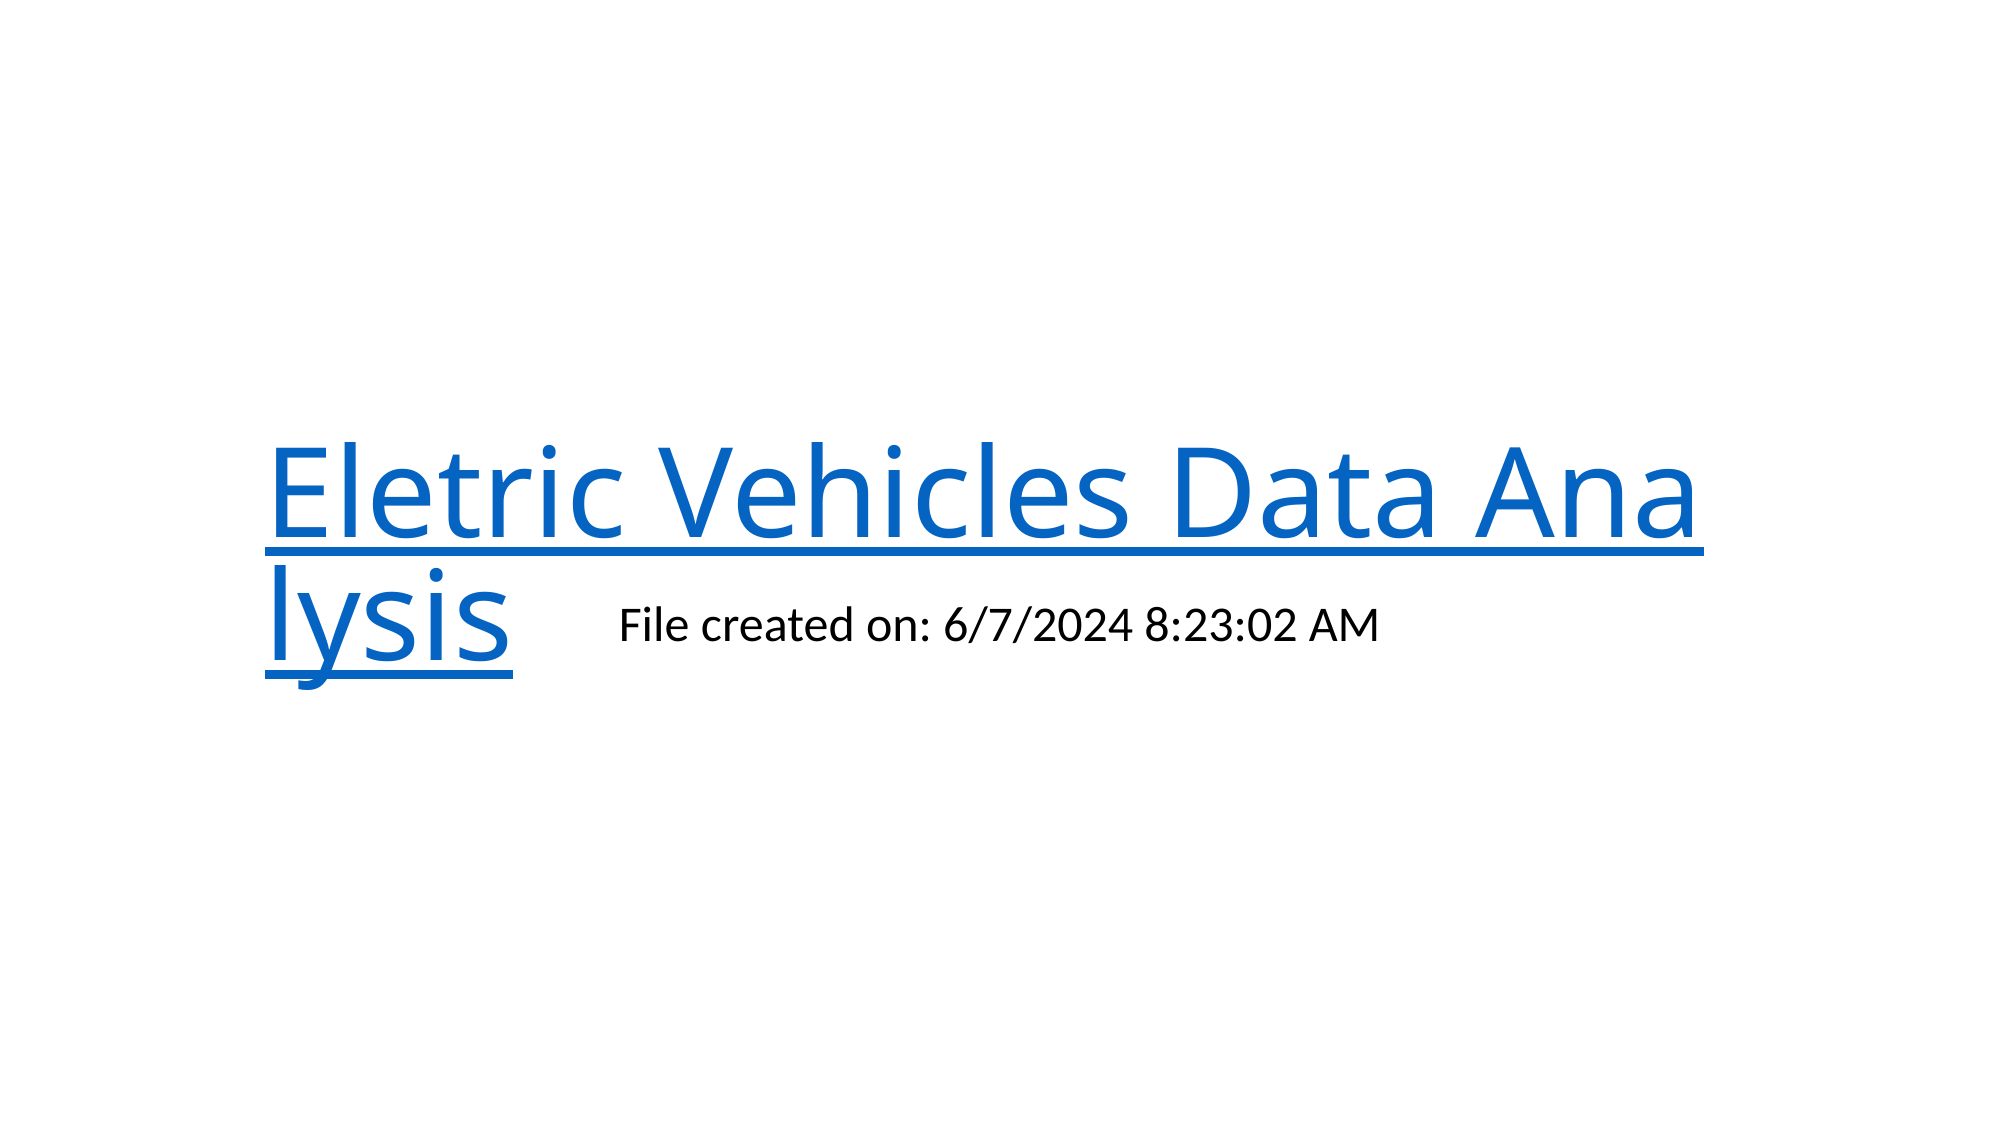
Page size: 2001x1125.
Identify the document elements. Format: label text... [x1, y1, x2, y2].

title Eletric Vehicles Data Analysis [249, 184, 1750, 576]
subtitle File created on: 6/7/2024 8:23:02 AM [249, 590, 1750, 863]
